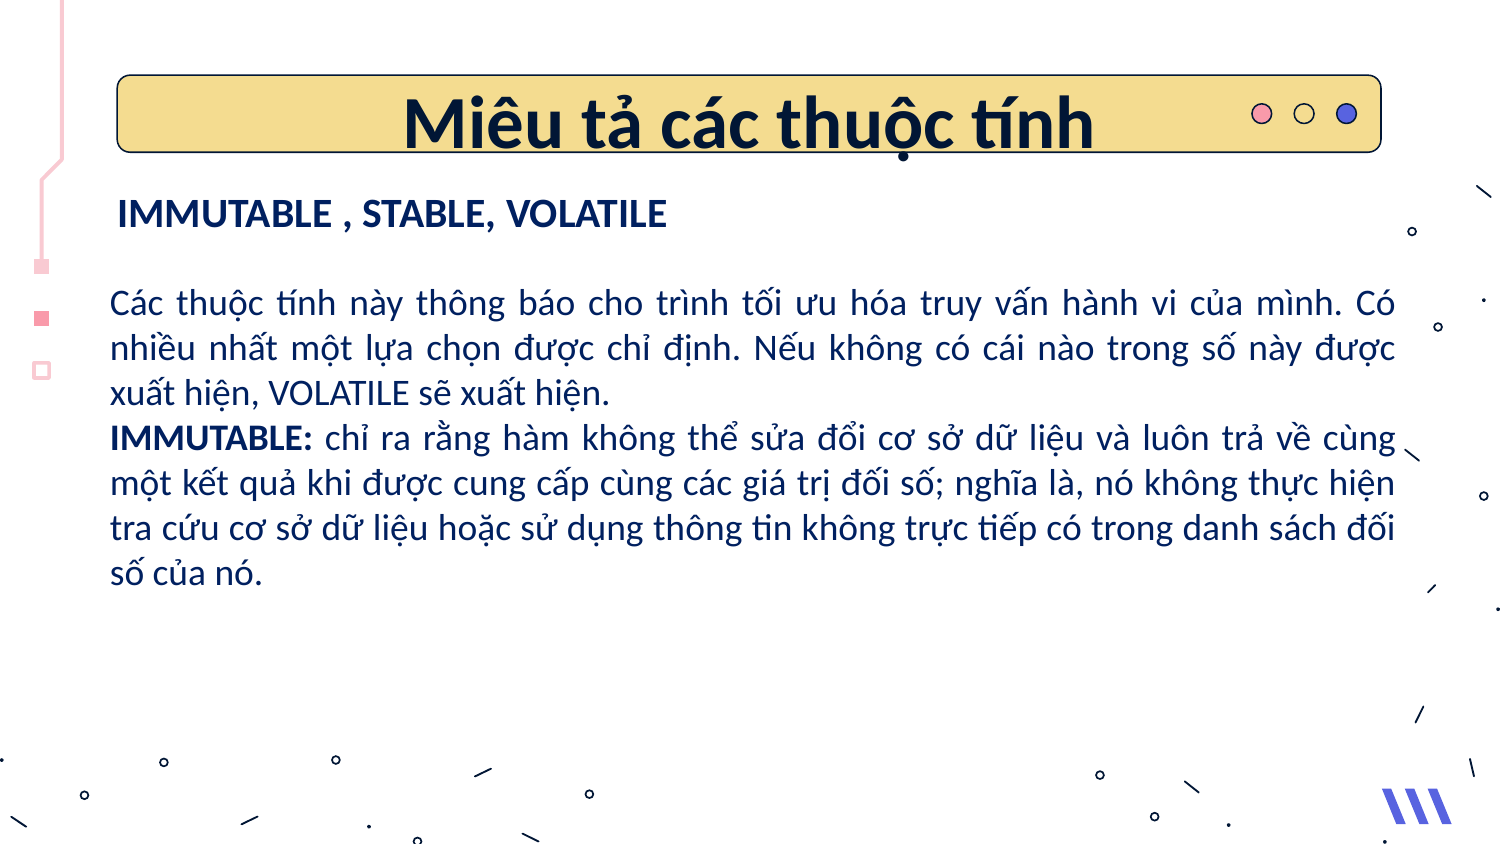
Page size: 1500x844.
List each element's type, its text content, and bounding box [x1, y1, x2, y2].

text_box Các thuộc tính này thông báo cho trình tối ưu hóa truy vấn hành vi của mình. Có nhiều nhất một lựa chọn được chỉ định. Nếu không có cái nào trong số này được xuất hiện, VOLATILE sẽ xuất hiện. IMMUTABLE: chỉ ra rằng hàm không thể sửa đổi cơ sở dữ liệu và luôn trả về cùng một kết quả khi được cung cấp cùng các giá trị đối số; nghĩa là, nó không thực hiện tra cứu cơ sở dữ liệu hoặc sử dụng thông tin không trực tiếp có trong danh sách đối số của nó. [95, 270, 1412, 601]
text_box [1251, 103, 1357, 124]
text_box [1276, 75, 1382, 153]
text_box IMMUTABLE , STABLE, VOLATILE [94, 178, 691, 244]
text_box [117, 75, 224, 153]
title Miêu tả các thuộc tính [224, 73, 1276, 168]
